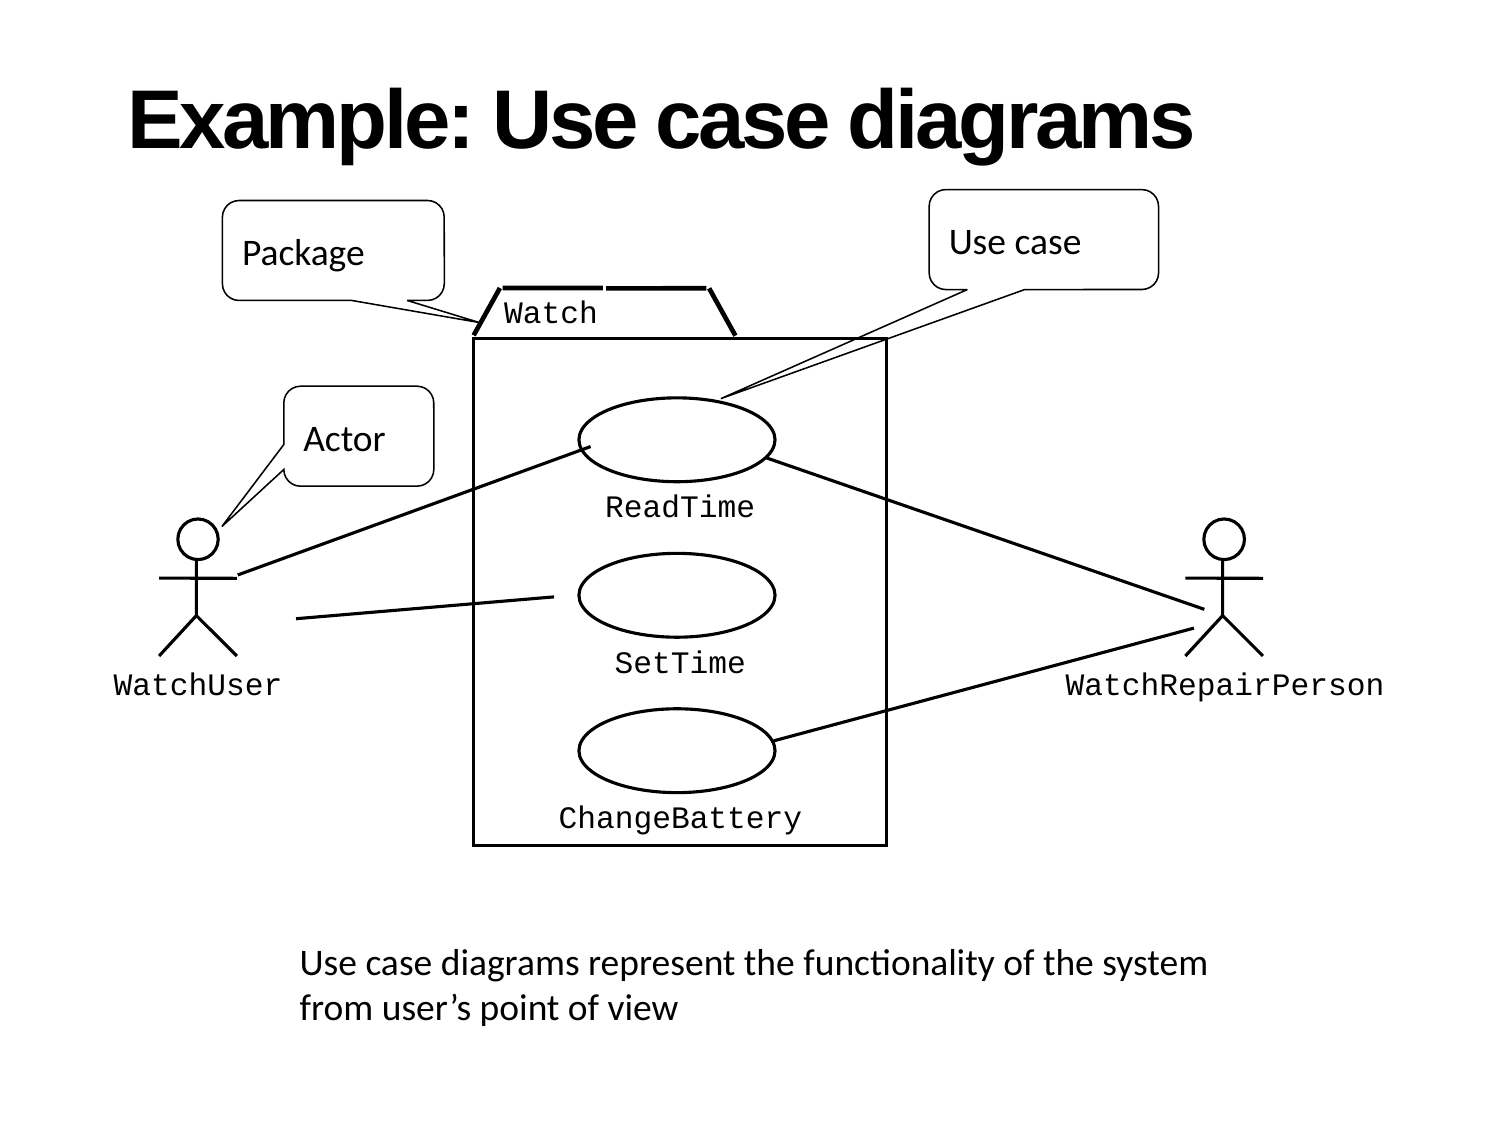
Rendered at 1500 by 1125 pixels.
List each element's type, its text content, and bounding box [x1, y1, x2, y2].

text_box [237, 397, 467, 576]
text_box Package [222, 200, 467, 321]
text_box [1065, 518, 1385, 702]
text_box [113, 518, 283, 702]
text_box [892, 627, 1195, 836]
text_box Use case [892, 189, 1159, 338]
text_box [472, 284, 887, 846]
text_box Actor [285, 386, 433, 396]
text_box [295, 553, 467, 680]
text_box Use case diagrams represent the functionality of the system from user’s point of view [284, 930, 1225, 1035]
title Example: Use case diagrams [112, 21, 1388, 209]
